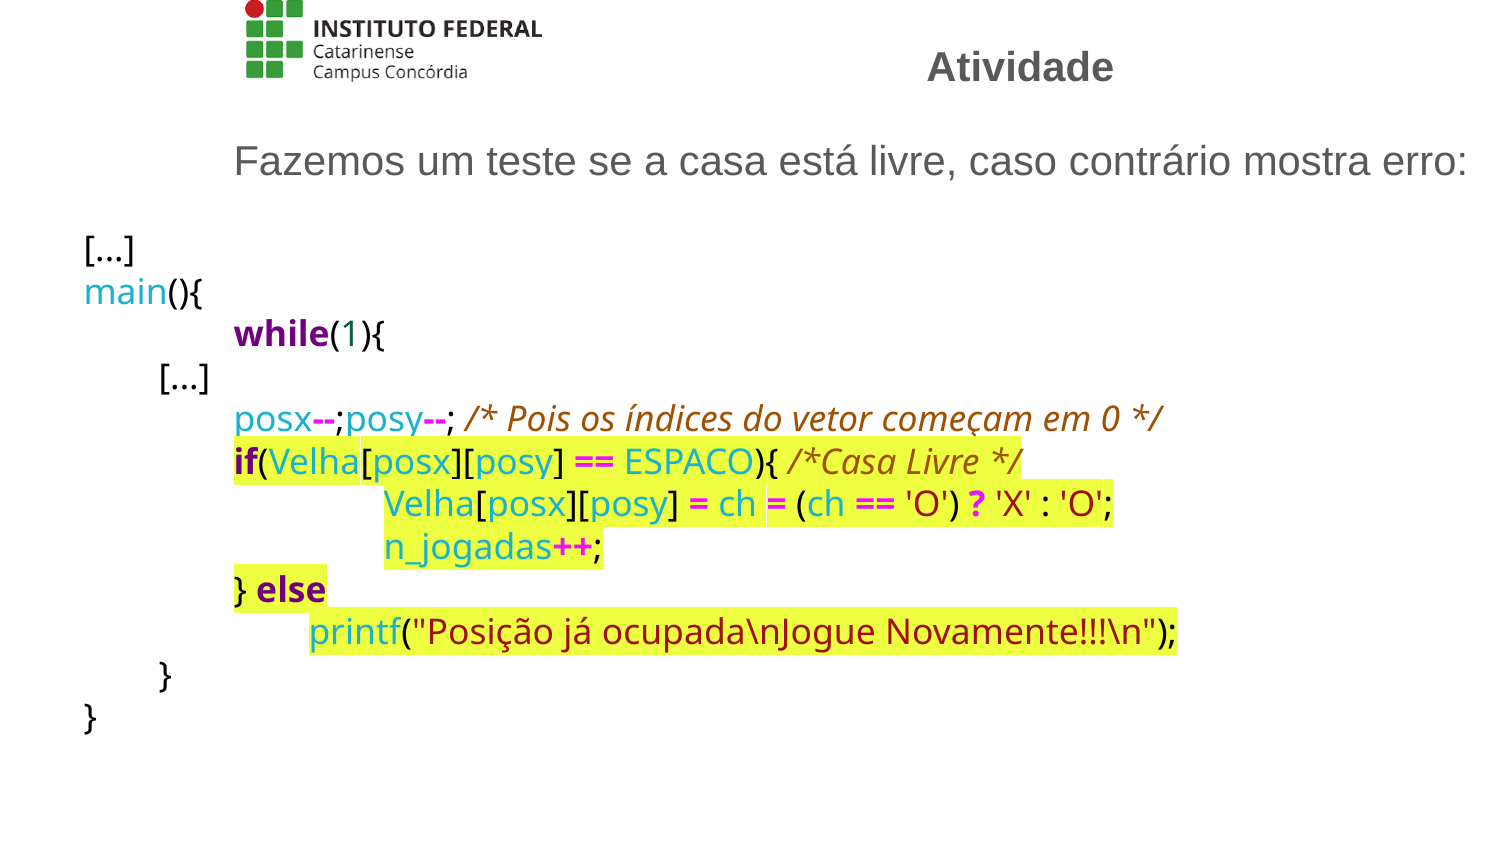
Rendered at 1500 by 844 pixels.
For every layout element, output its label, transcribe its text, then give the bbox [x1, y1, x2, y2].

text_box Atividade [566, 24, 1475, 105]
picture [245, 0, 543, 82]
list Fazemos um teste se a casa está livre, caso contrário mostra erro: [...] main(){ while(1){ [...] posx--;posy--; /* Pois os índices do vetor começam em 0 */ if(Velha[posx][posy] == ESPACO){ /*Casa Livre */ Velha[posx][posy] = ch = (ch == 'O') ? 'X' : 'O'; n_jogadas++; } else printf("Posição já ocupada\nJogue Novamente!!!\n"); } } [68, 118, 1500, 805]
